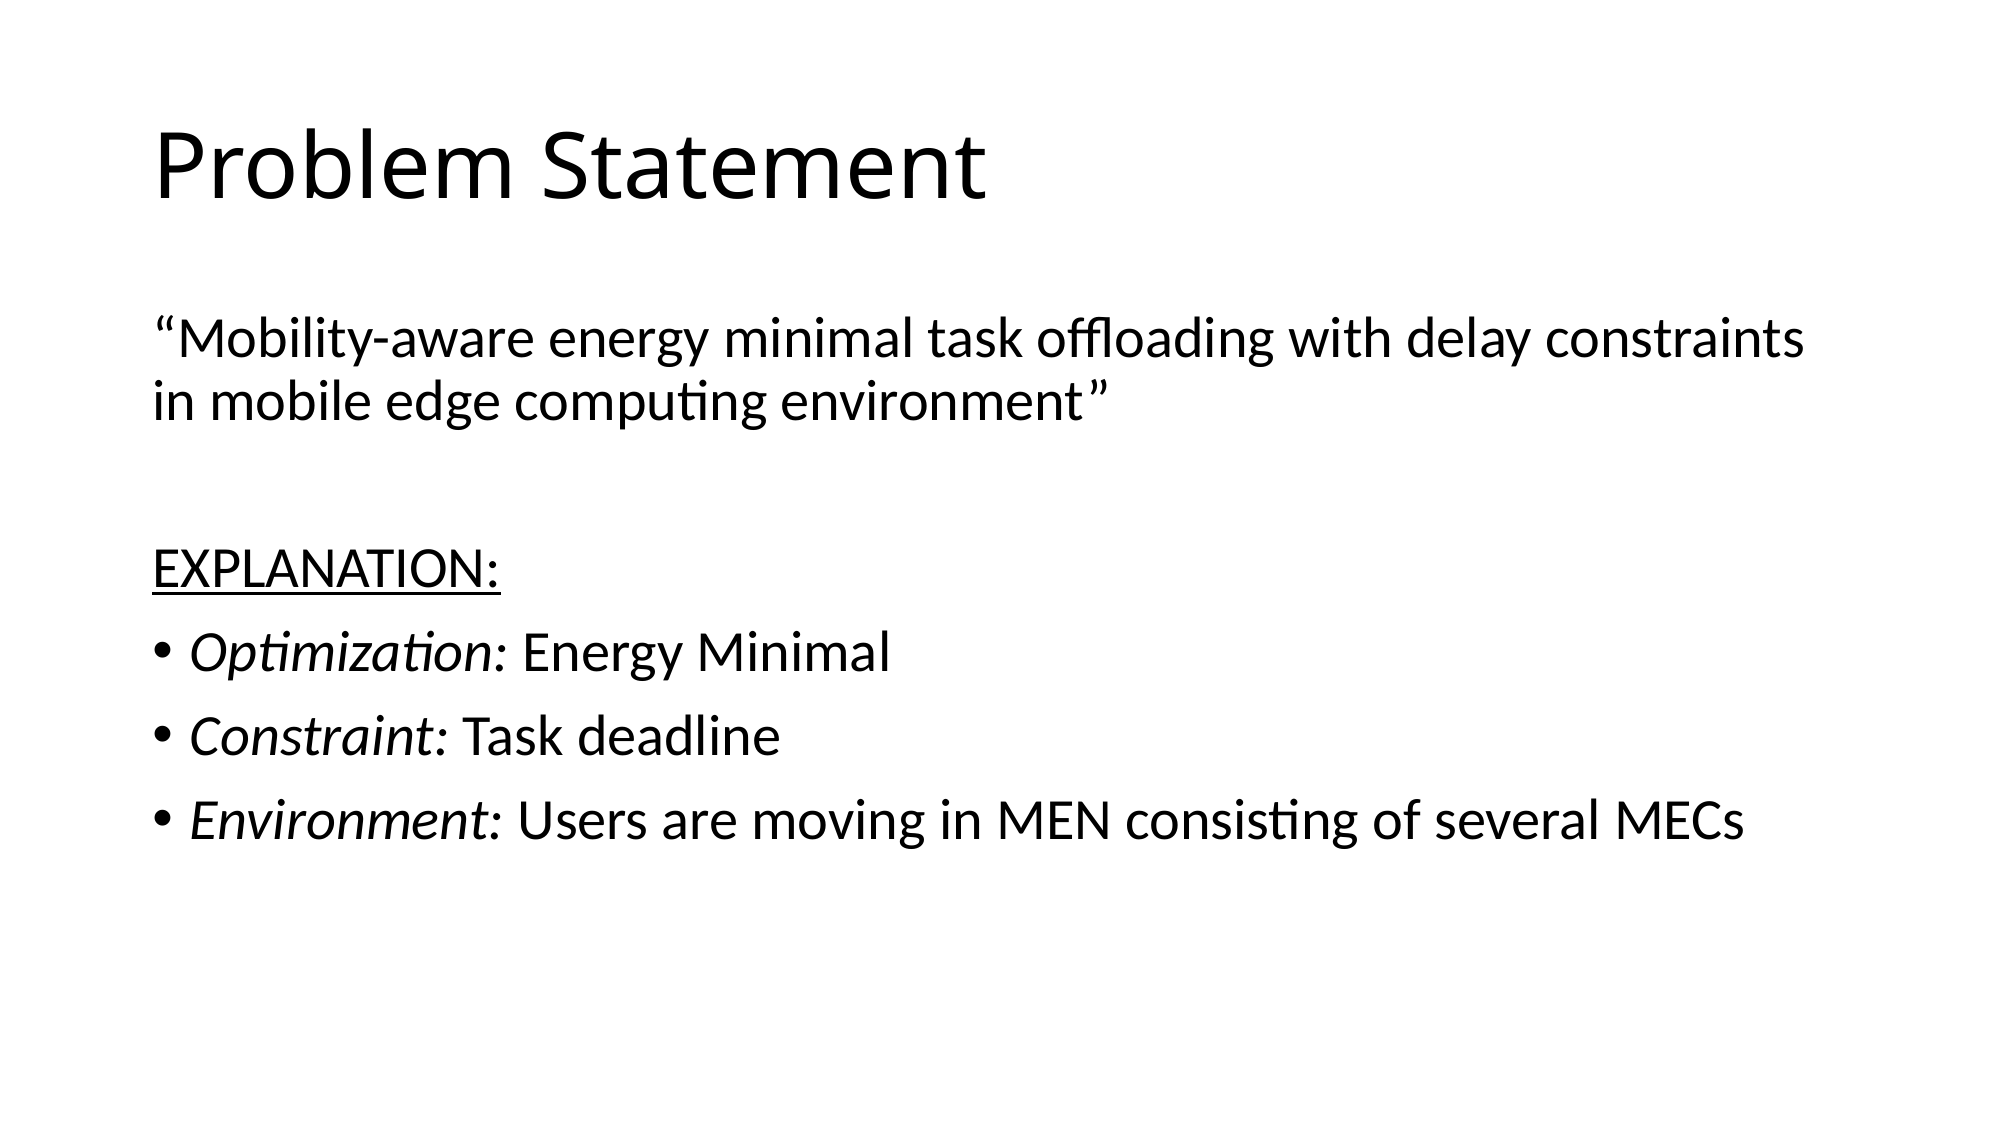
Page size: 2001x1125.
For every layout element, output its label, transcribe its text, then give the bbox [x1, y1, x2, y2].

title Problem Statement [137, 59, 1863, 278]
list “Mobility-aware energy minimal task offloading with delay constraints in mobile edge computing environment” EXPLANATION: Optimization: Energy Minimal Constraint: Task deadline Environment: Users are moving in MEN consisting of several MECs [137, 299, 1863, 1014]
